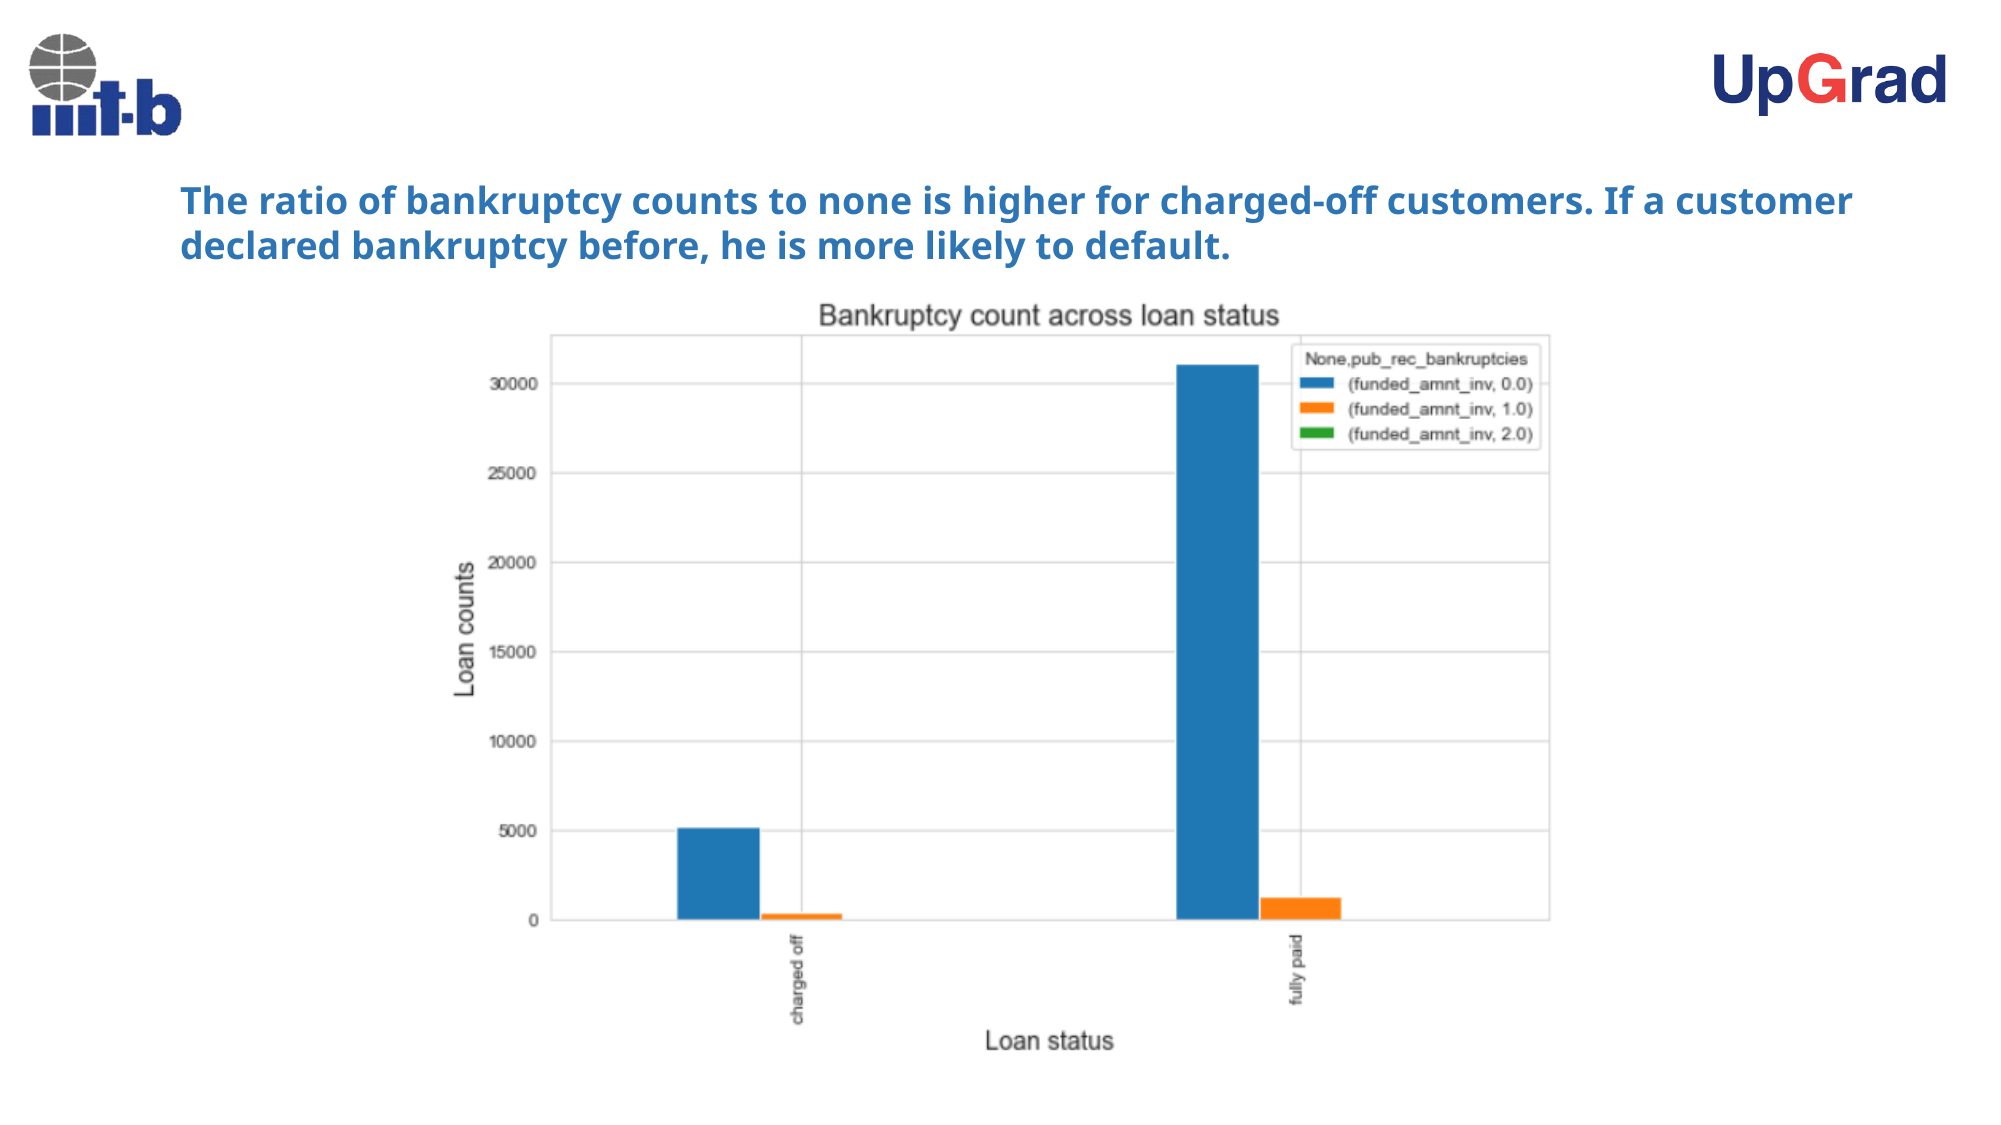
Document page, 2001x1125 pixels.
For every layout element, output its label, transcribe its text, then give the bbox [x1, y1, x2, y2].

text_box The ratio of bankruptcy counts to none is higher for charged-off customers. If a customer declared bankruptcy before, he is more likely to default. [165, 169, 1955, 365]
picture [1714, 53, 1952, 116]
picture [0, 29, 208, 163]
picture [437, 287, 1563, 1064]
